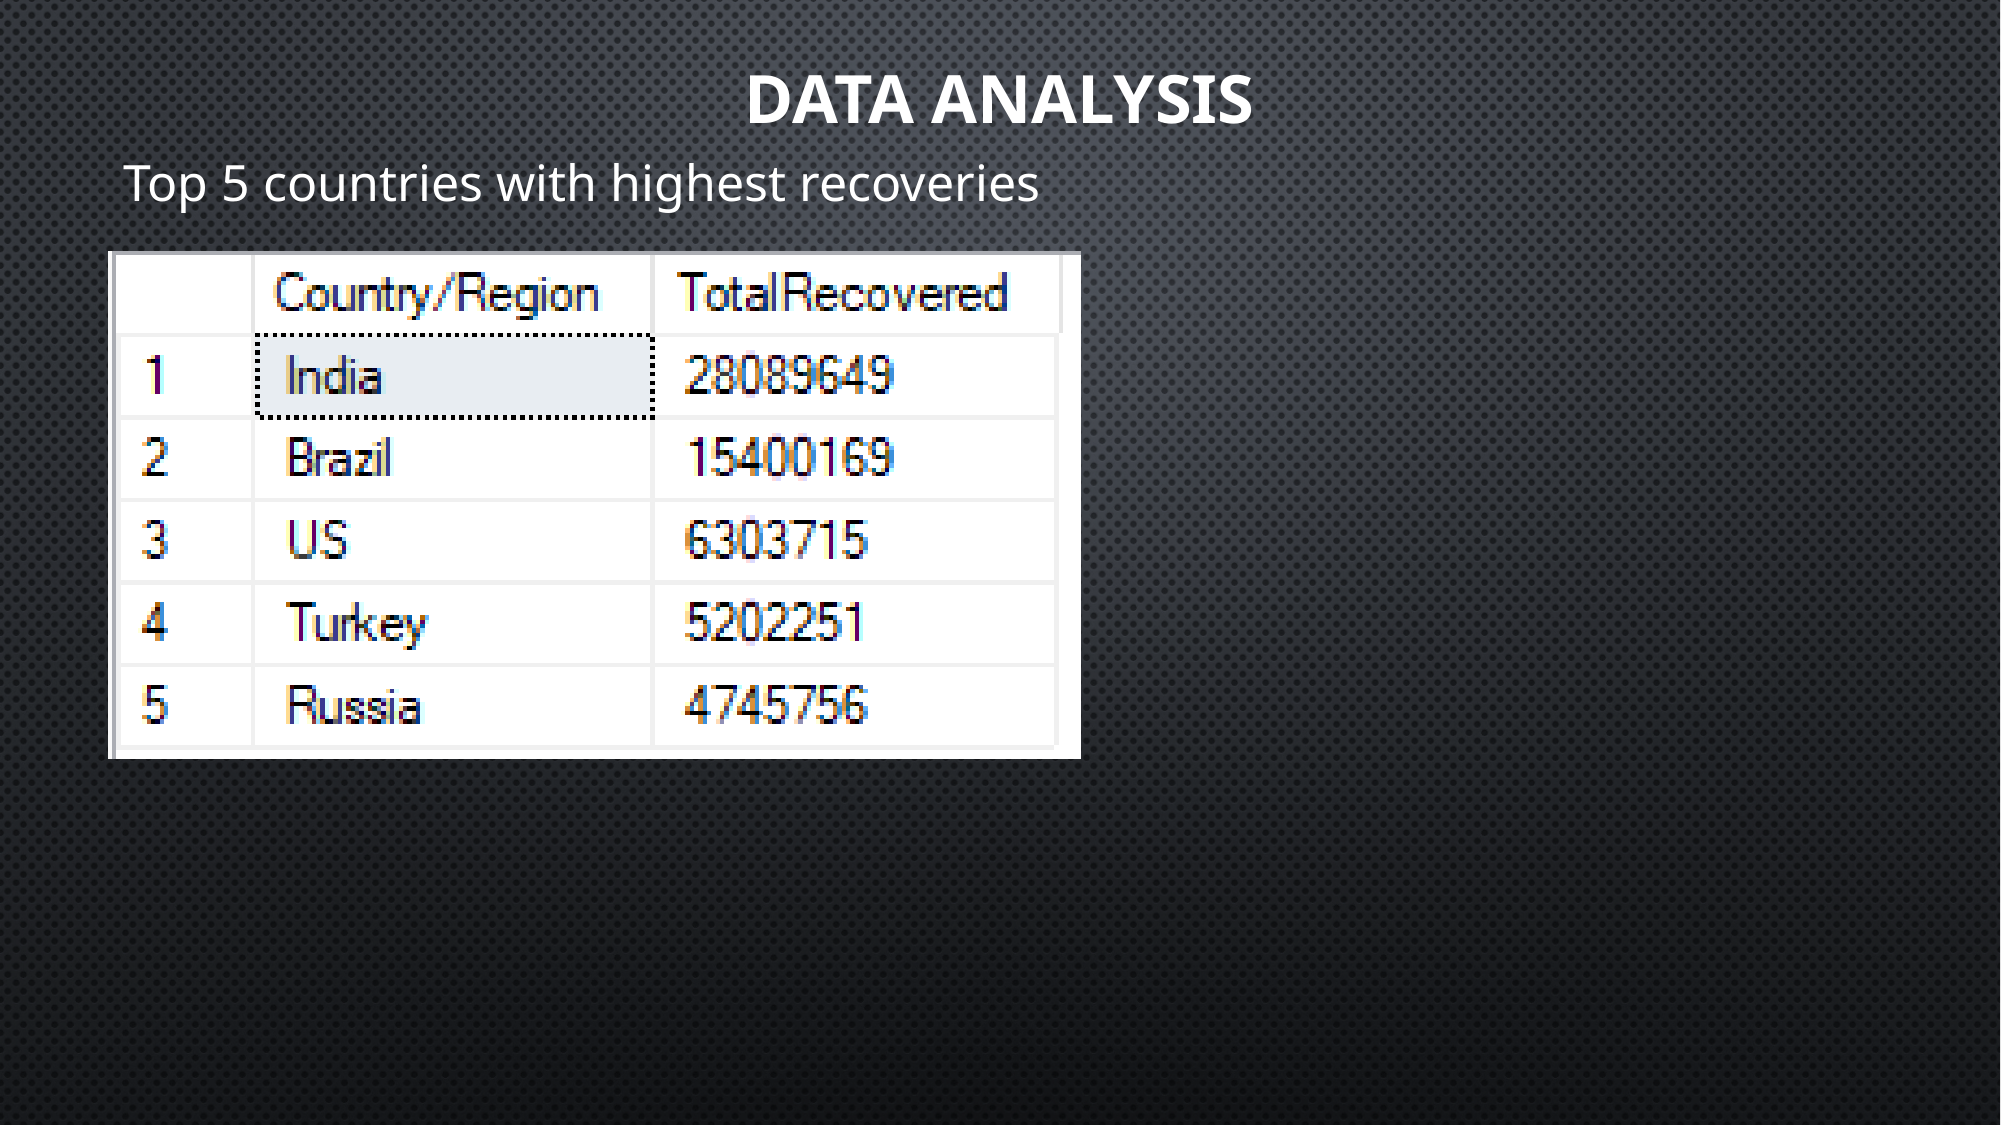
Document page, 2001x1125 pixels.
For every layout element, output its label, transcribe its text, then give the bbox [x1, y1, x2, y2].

picture [108, 251, 1081, 760]
text_box Top 5 countries with highest recoveries [108, 144, 1919, 220]
title Data Analysis [261, 37, 1739, 144]
text_box [108, 220, 1906, 252]
